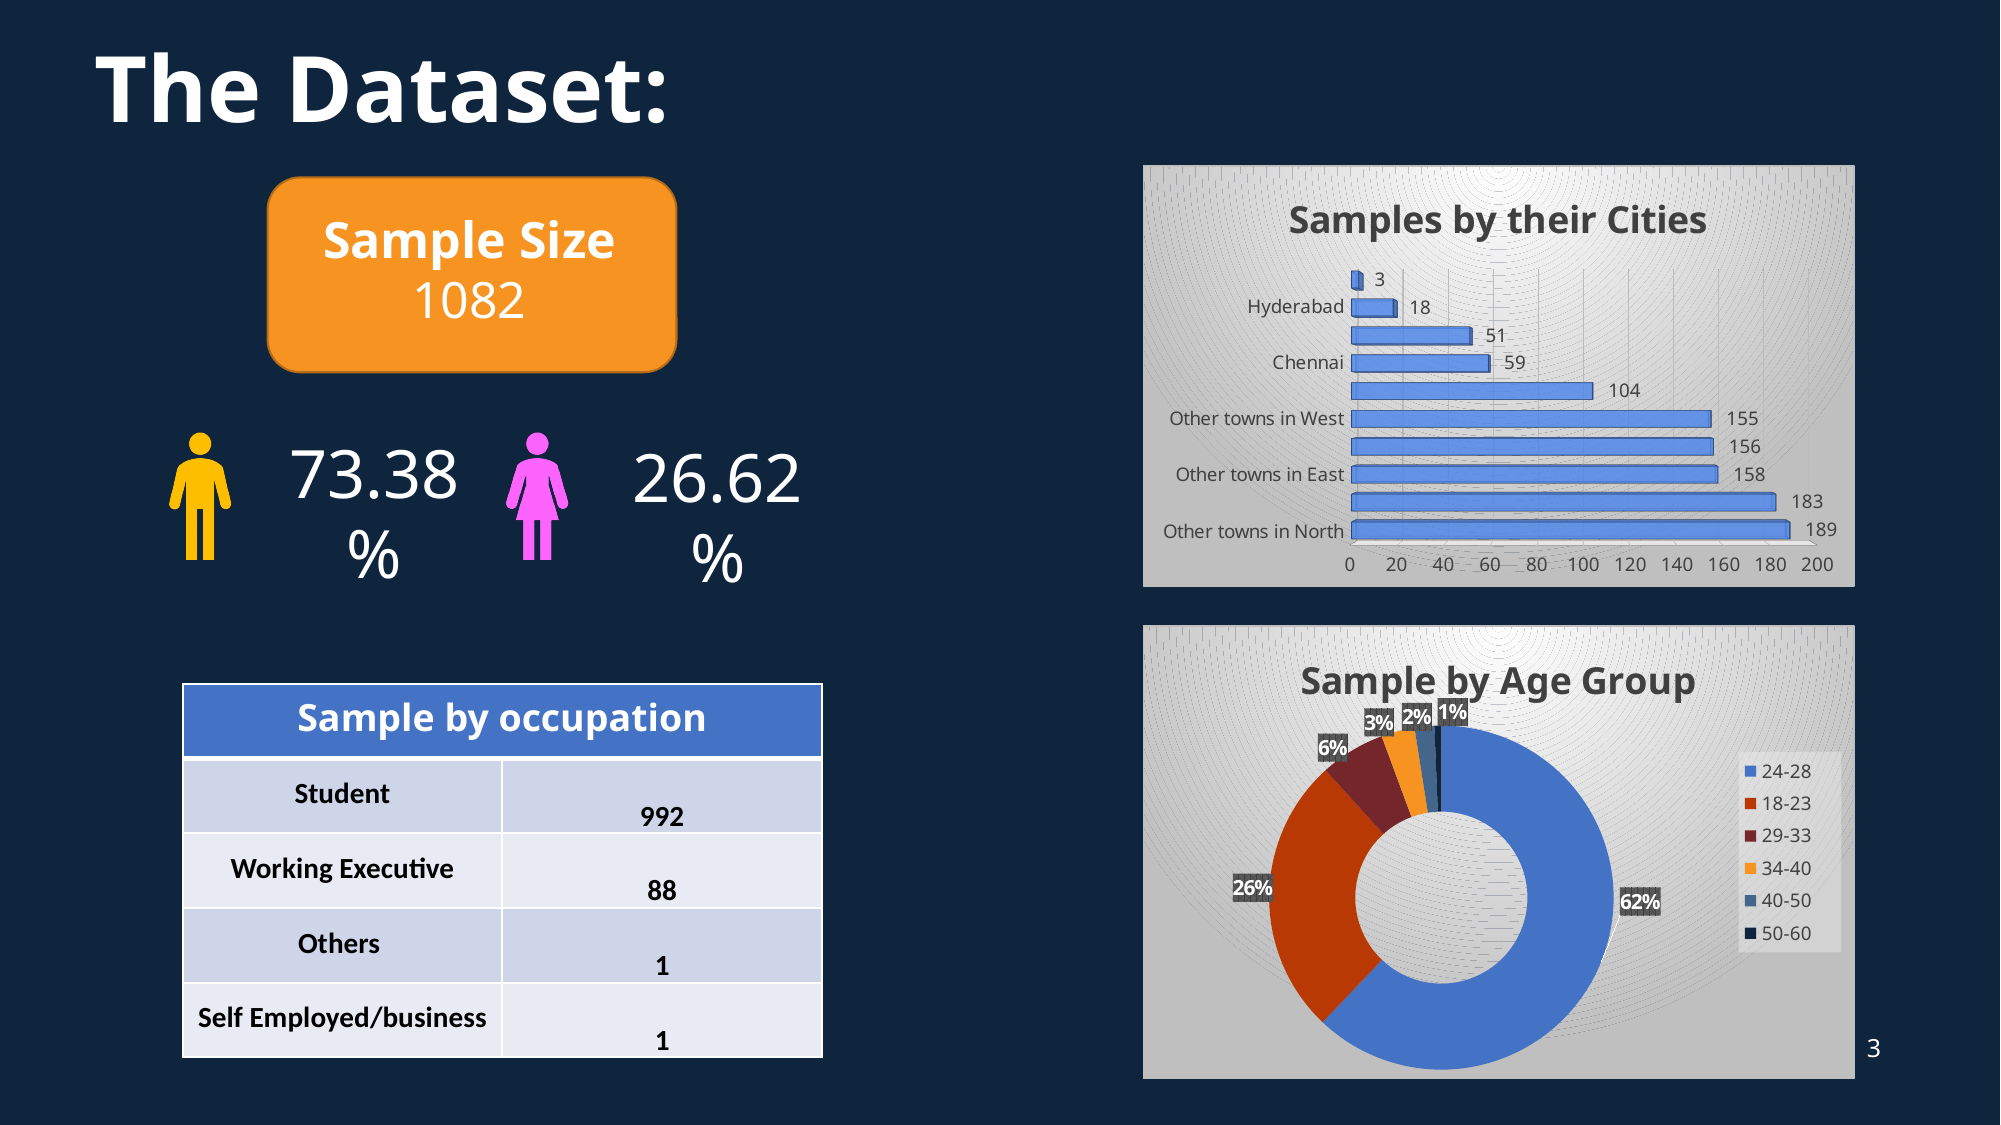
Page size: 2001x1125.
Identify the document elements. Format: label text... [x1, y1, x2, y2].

text_box [266, 176, 678, 374]
table_cell 992 [503, 761, 821, 832]
chart [1142, 165, 1855, 587]
title The Dataset: [79, 20, 799, 166]
picture [469, 428, 605, 564]
table_cell 88 [503, 834, 821, 907]
table_cell Student [184, 761, 501, 832]
picture [132, 428, 268, 564]
table_header Sample by occupation [184, 685, 821, 756]
table_cell 1 [503, 984, 821, 1056]
text_box 26.62% [598, 427, 837, 603]
table_cell Others [184, 909, 501, 982]
text_box 73.38% [255, 424, 494, 600]
table_cell Self Employed/business [184, 984, 501, 1056]
table_cell 1 [503, 909, 821, 982]
text_box 3 [1855, 1019, 1912, 1080]
table_cell Working Executive [184, 834, 501, 907]
text_box Sample Size 1082 [271, 200, 668, 336]
chart [1142, 624, 1855, 1080]
